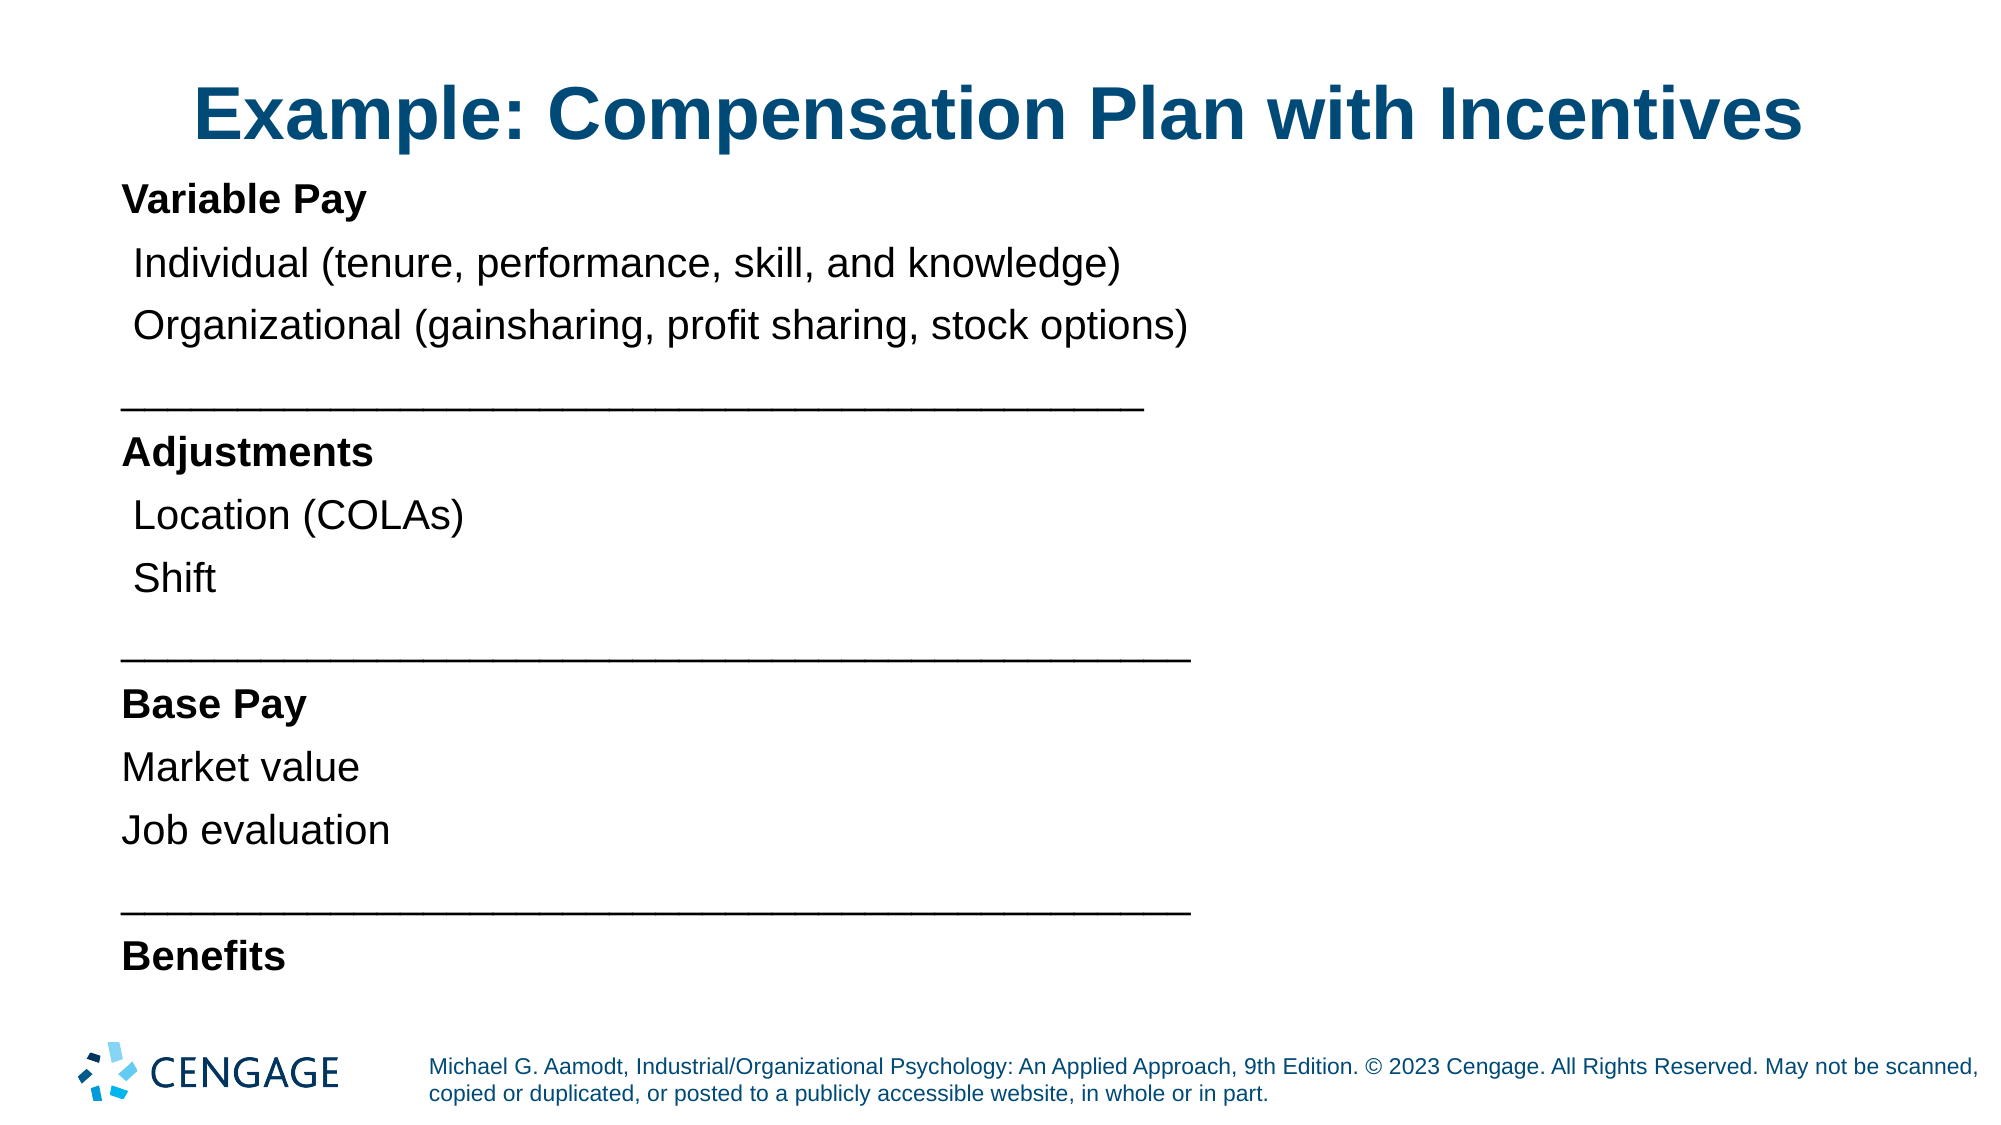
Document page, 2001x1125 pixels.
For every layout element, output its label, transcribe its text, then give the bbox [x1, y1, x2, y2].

list Variable Pay Individual (tenure, performance, skill, and knowledge) Organizational (gainsharing, profit sharing, stock options) ____________________________________________ Adjustments Location (COLAs) Shift ______________________________________________ Base Pay Market value Job evaluation ______________________________________________ Benefits [121, 172, 1879, 960]
picture [78, 1042, 338, 1101]
title Example: Compensation Plan with Incentives [137, 59, 1863, 171]
